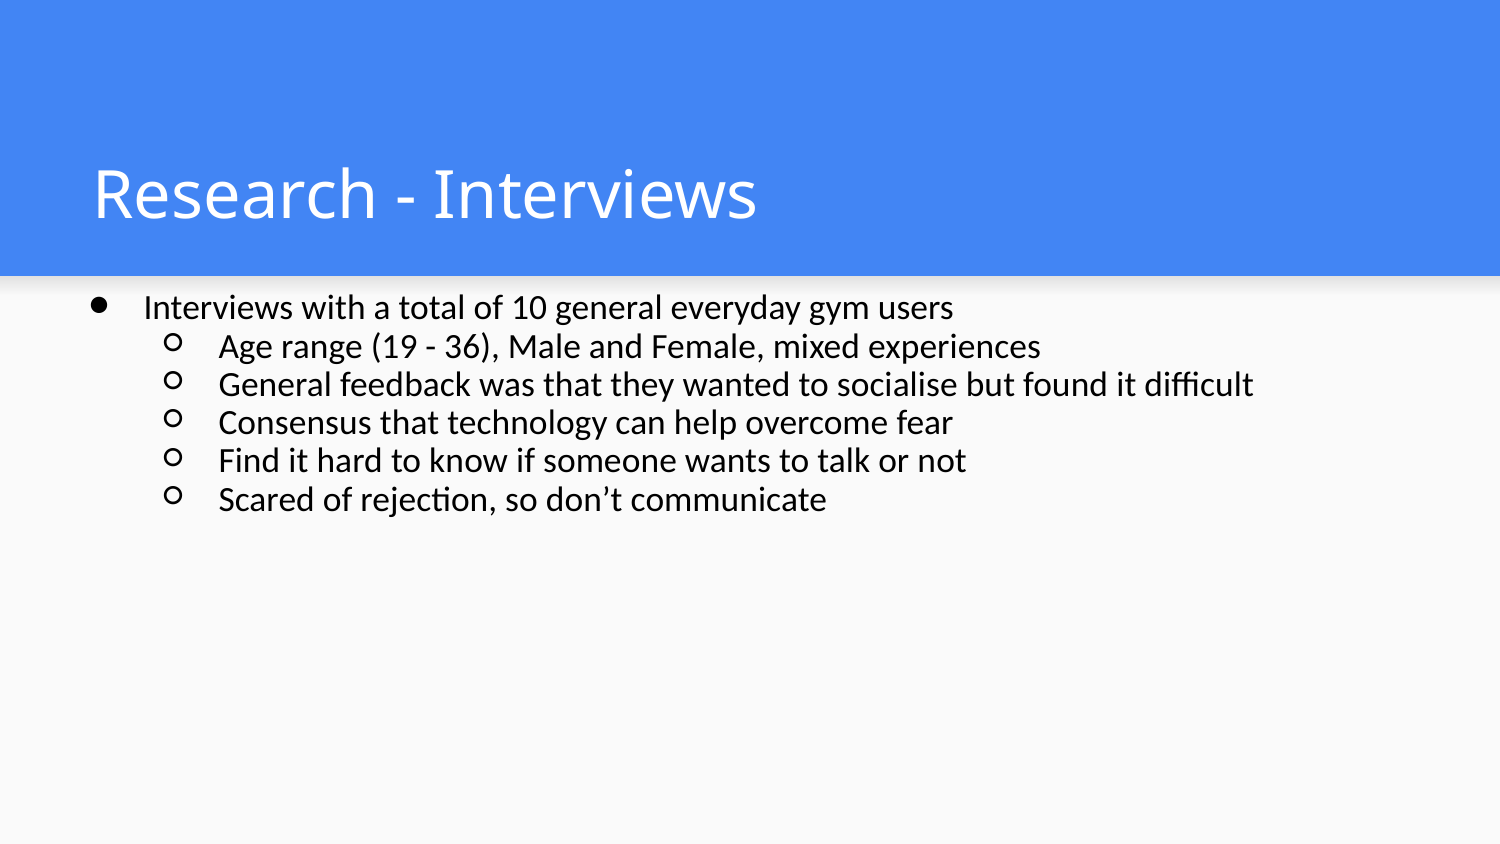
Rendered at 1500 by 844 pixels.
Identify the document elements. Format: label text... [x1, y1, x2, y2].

title Research - Interviews [77, 121, 1427, 248]
list Interviews with a total of 10 general everyday gym users Age range (19 - 36), Male and Female, mixed experiences General feedback was that they wanted to socialise but found it difficult Consensus that technology can help overcome fear Find it hard to know if someone wants to talk or not Scared of rejection, so don’t communicate [53, 274, 1403, 719]
